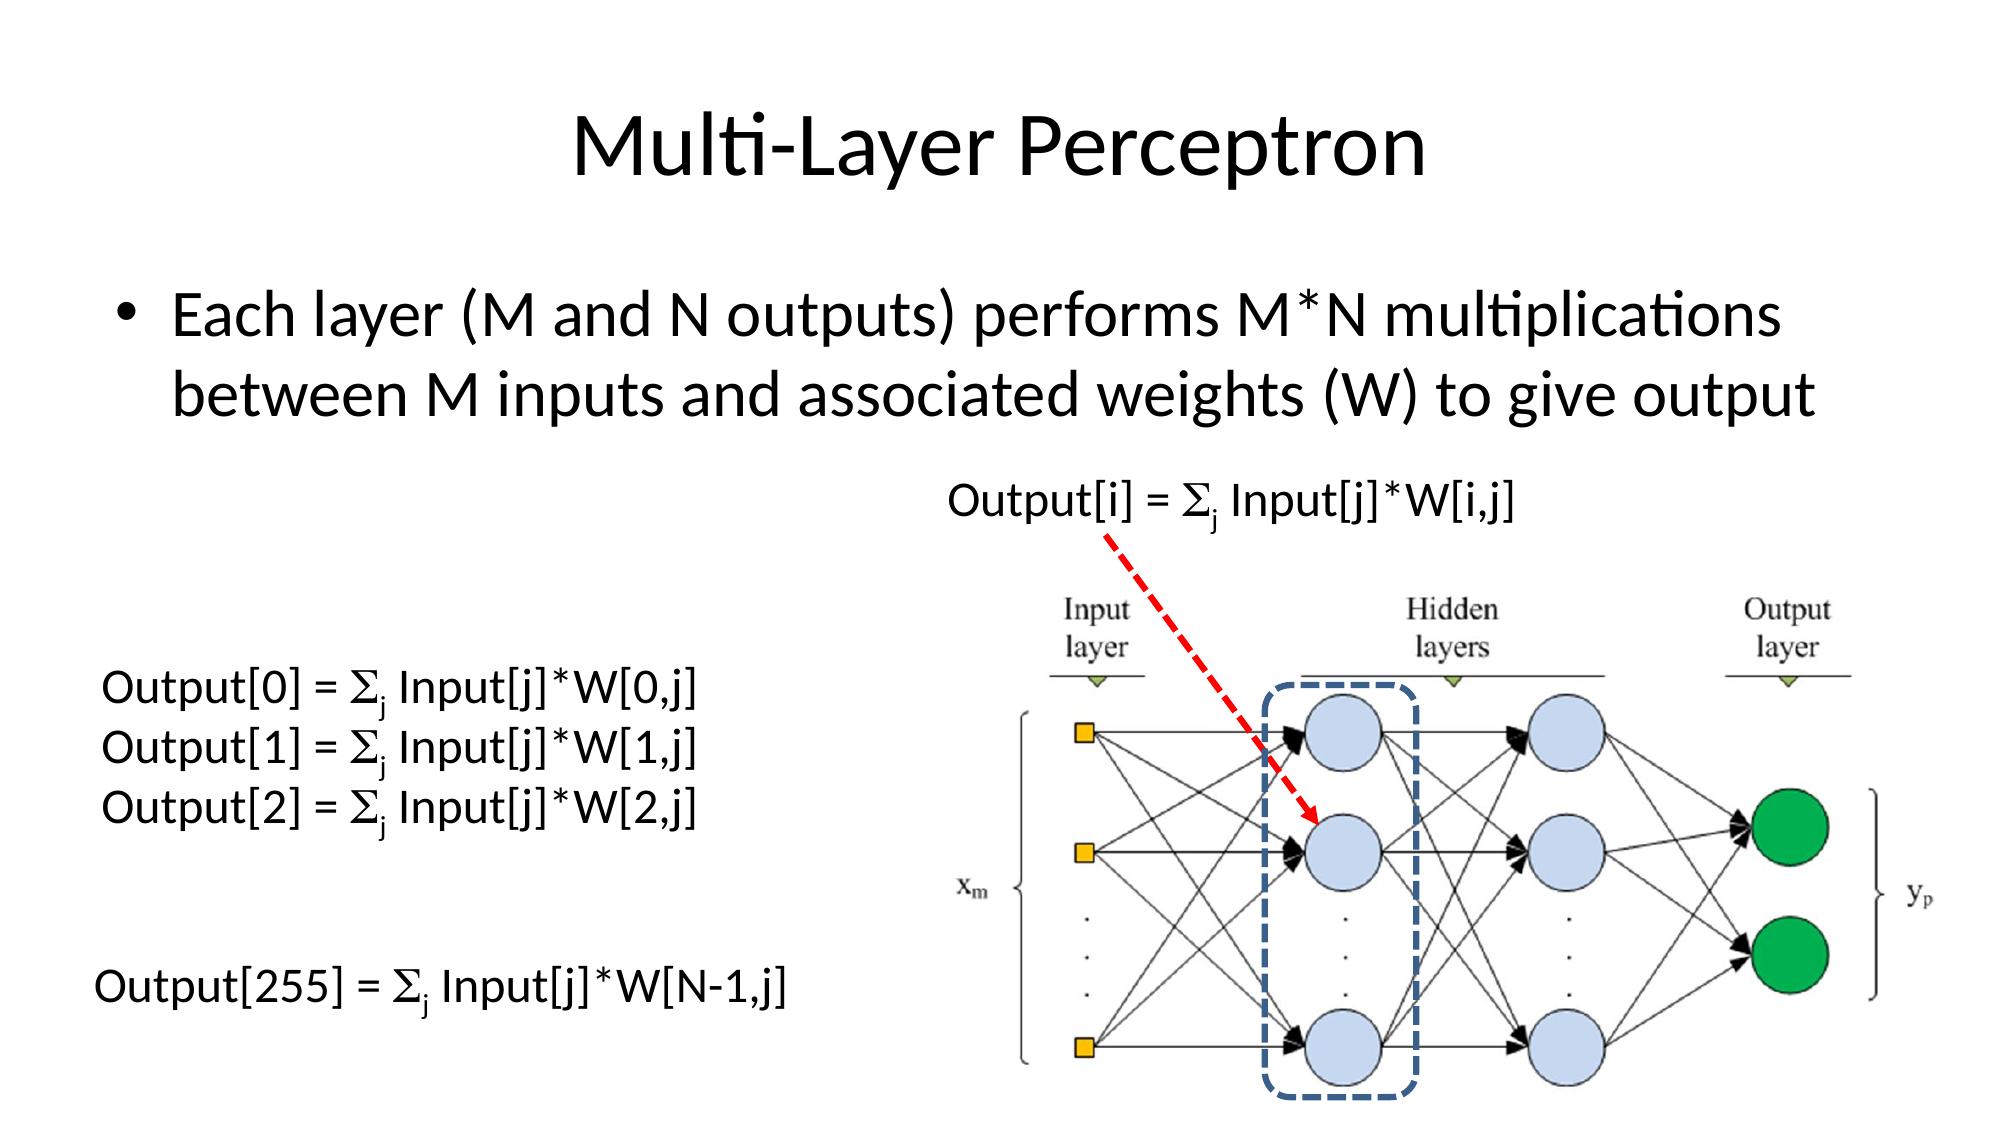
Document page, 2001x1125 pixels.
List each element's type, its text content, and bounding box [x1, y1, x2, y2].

text_box Output[0] = Sj Input[j]*W[0,j] [86, 646, 714, 706]
text_box Output[2] = Sj Input[j]*W[2,j] [86, 766, 714, 850]
text_box Output[i] = Sj Input[j]*W[i,j] [932, 459, 1532, 543]
text_box Output[1] = Sj Input[j]*W[1,j] [86, 706, 714, 766]
list Each layer (M and N outputs) performs M*N multiplications between M inputs and associated weights (W) to give output [99, 262, 1952, 1005]
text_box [1105, 534, 1320, 826]
picture [948, 575, 1952, 1098]
text_box Output[255] = Sj Input[j]*W[N-1,j] [78, 944, 804, 1028]
title Multi-Layer Perceptron [99, 45, 1900, 233]
